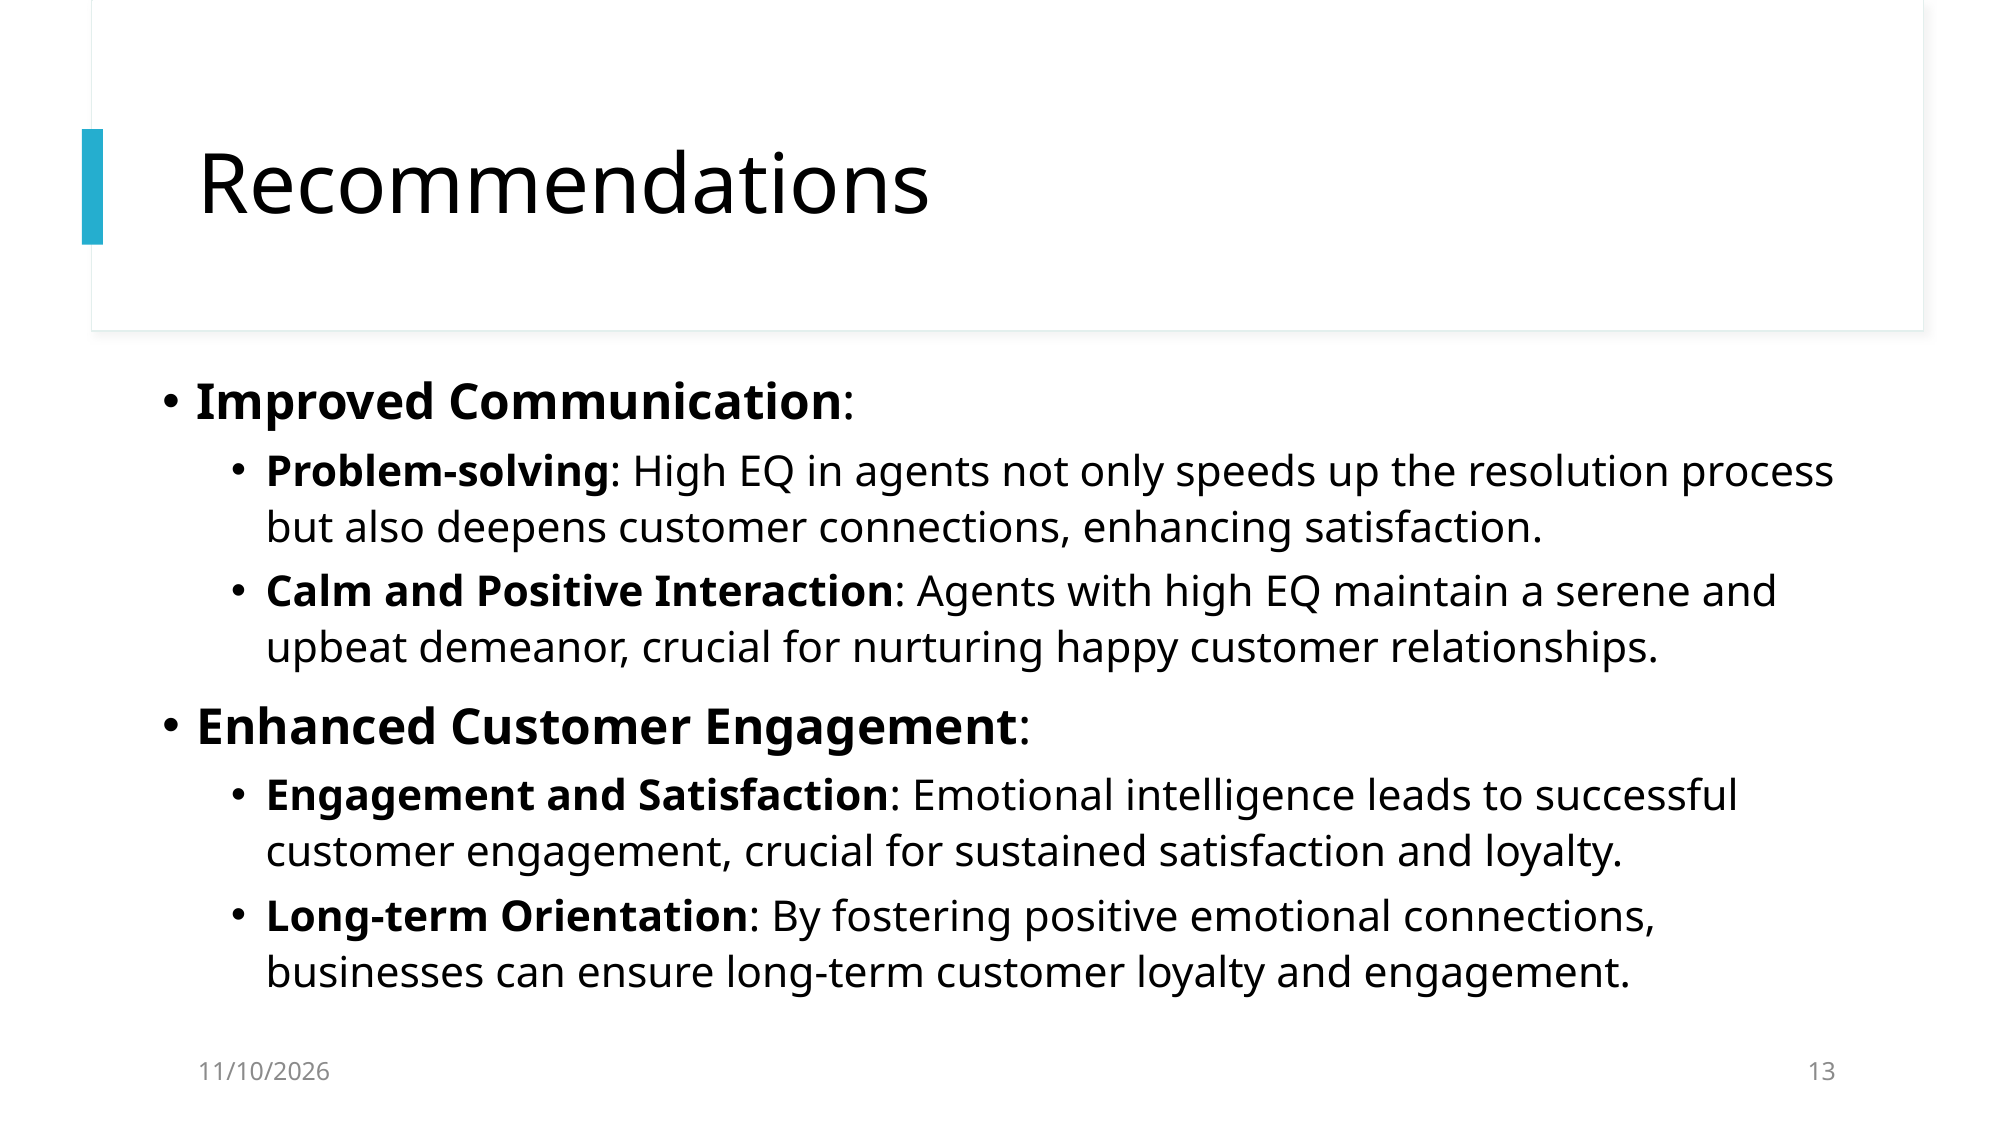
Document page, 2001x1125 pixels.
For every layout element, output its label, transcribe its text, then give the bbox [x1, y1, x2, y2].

slide_number 13 [1401, 1042, 1851, 1103]
title Recommendations [183, 90, 1851, 284]
list Improved Communication: Problem-solving: High EQ in agents not only speeds up the resolution process but also deepens customer connections, enhancing satisfaction. Calm and Positive Interaction: Agents with high EQ maintain a serene and upbeat demeanor, crucial for nurturing happy customer relationships. Enhanced Customer Engagement: Engagement and Satisfaction: Emotional intelligence leads to successful customer engagement, crucial for sustained satisfaction and loyalty. Long-term Orientation: By fostering positive emotional connections, businesses can ensure long-term customer loyalty and engagement. [147, 356, 1878, 1013]
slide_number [183, 1042, 633, 1103]
